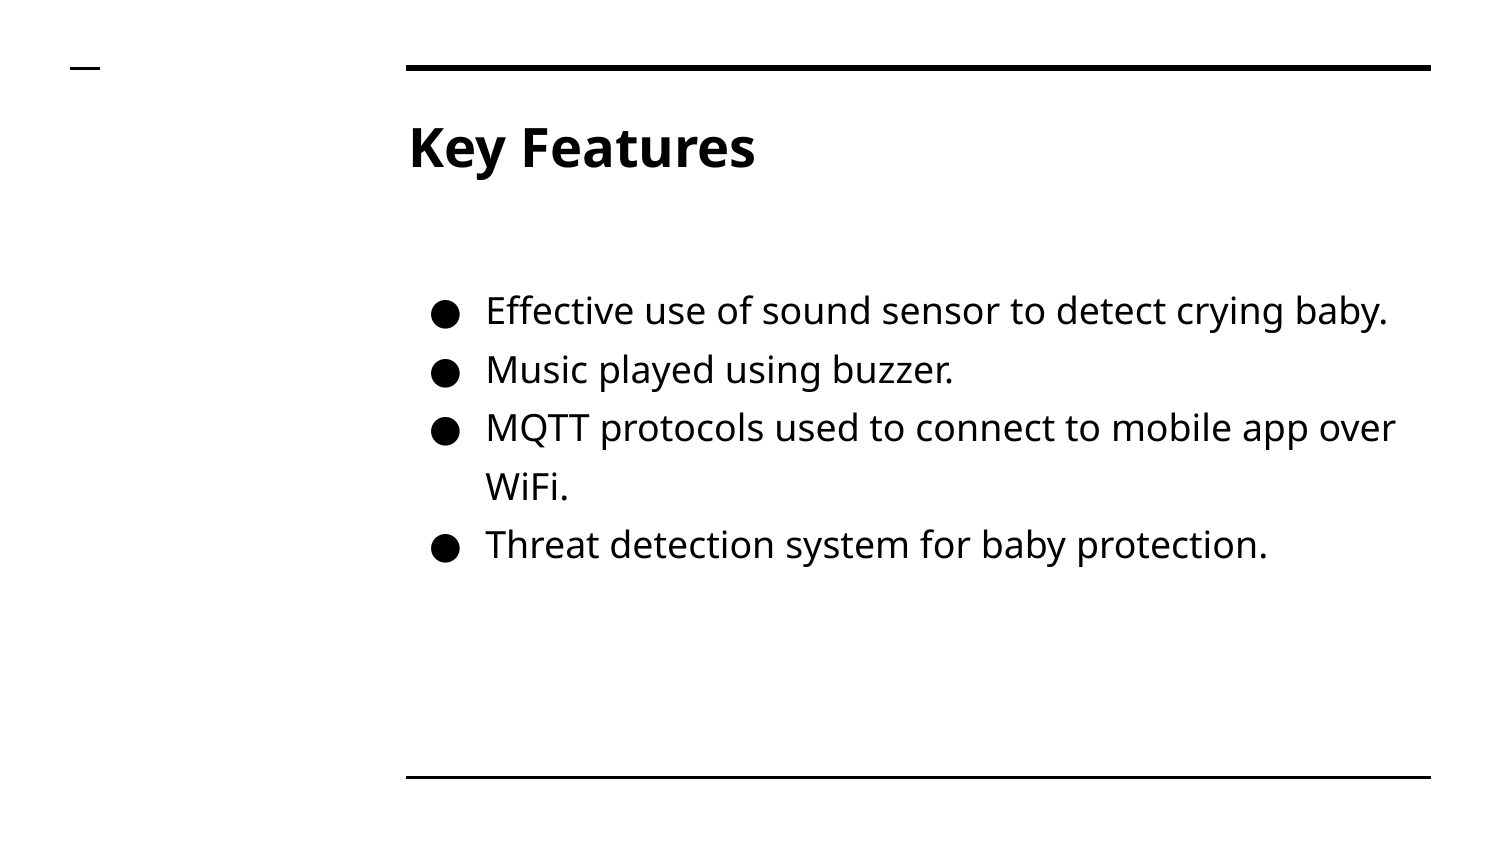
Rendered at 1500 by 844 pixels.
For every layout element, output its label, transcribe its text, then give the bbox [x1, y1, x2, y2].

list Effective use of sound sensor to detect crying baby. Music played using buzzer. MQTT protocols used to connect to mobile app over WiFi. Threat detection system for baby protection. [395, 261, 1433, 755]
title Key Features [393, 94, 1431, 199]
